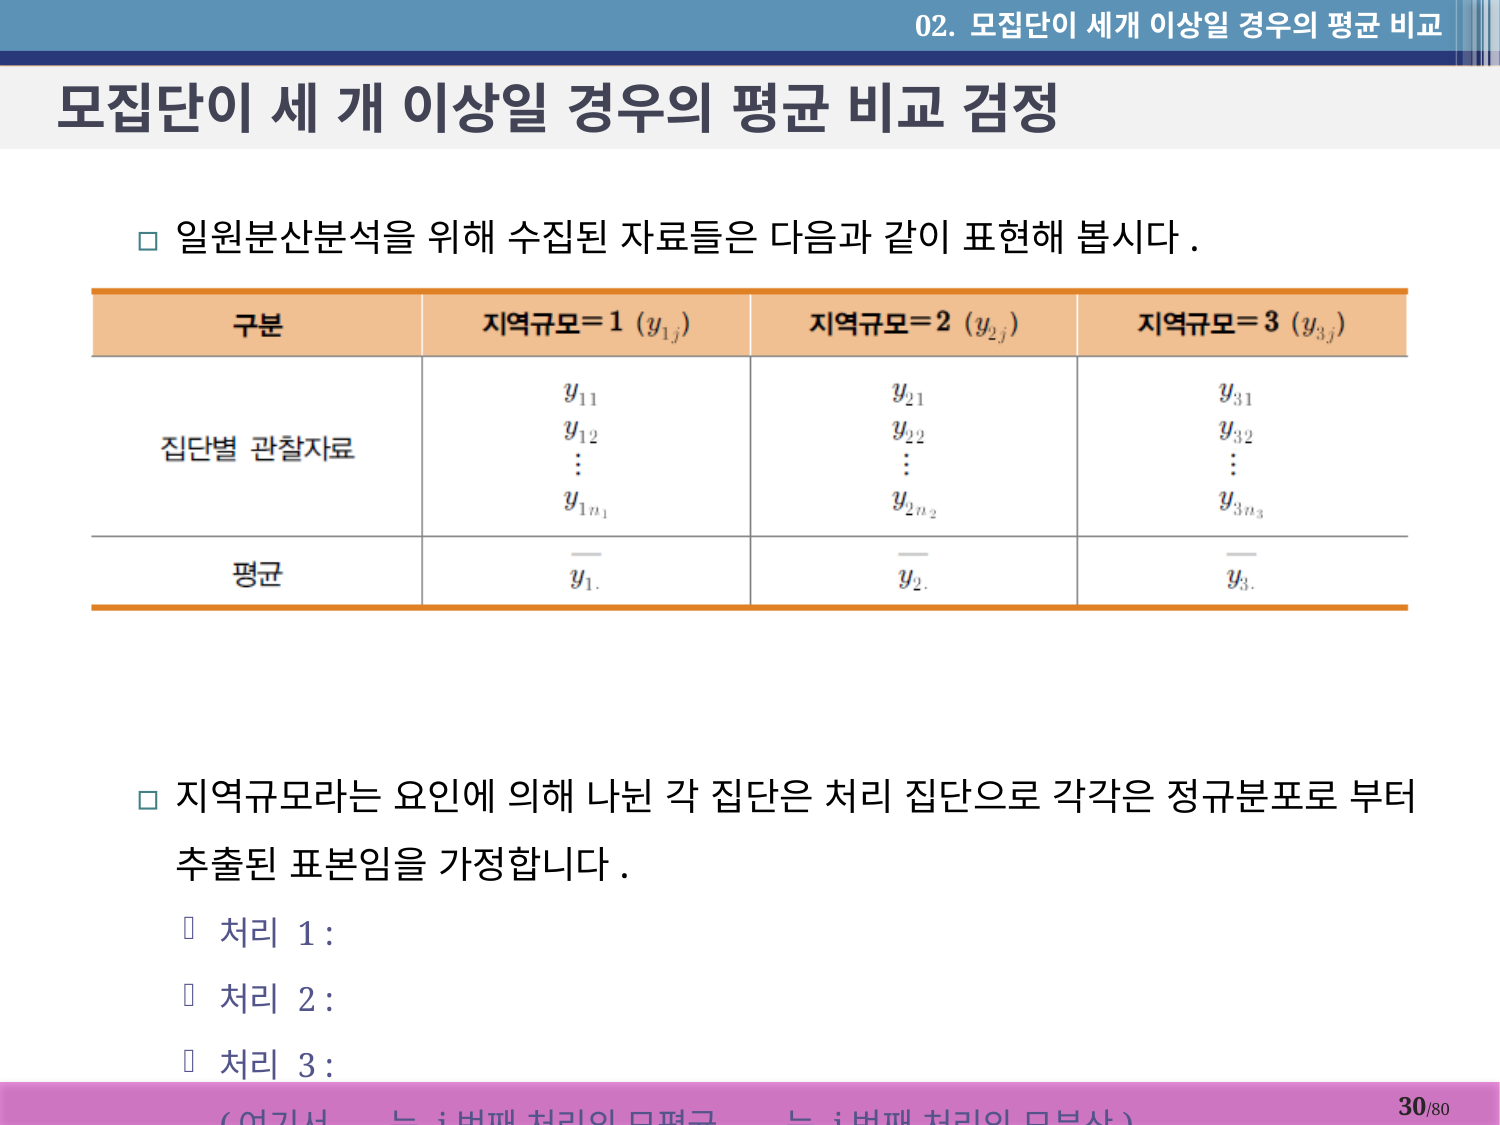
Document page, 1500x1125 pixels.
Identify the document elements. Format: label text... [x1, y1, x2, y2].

text_box [41, 0, 1459, 55]
title 모집단이 세 개 이상일 경우의 평균 비교 검정 [41, 64, 1459, 149]
text_box 02. 모집단이 세개 이상일 경우의 평균 비교 [820, 0, 1459, 50]
picture [87, 279, 1413, 622]
